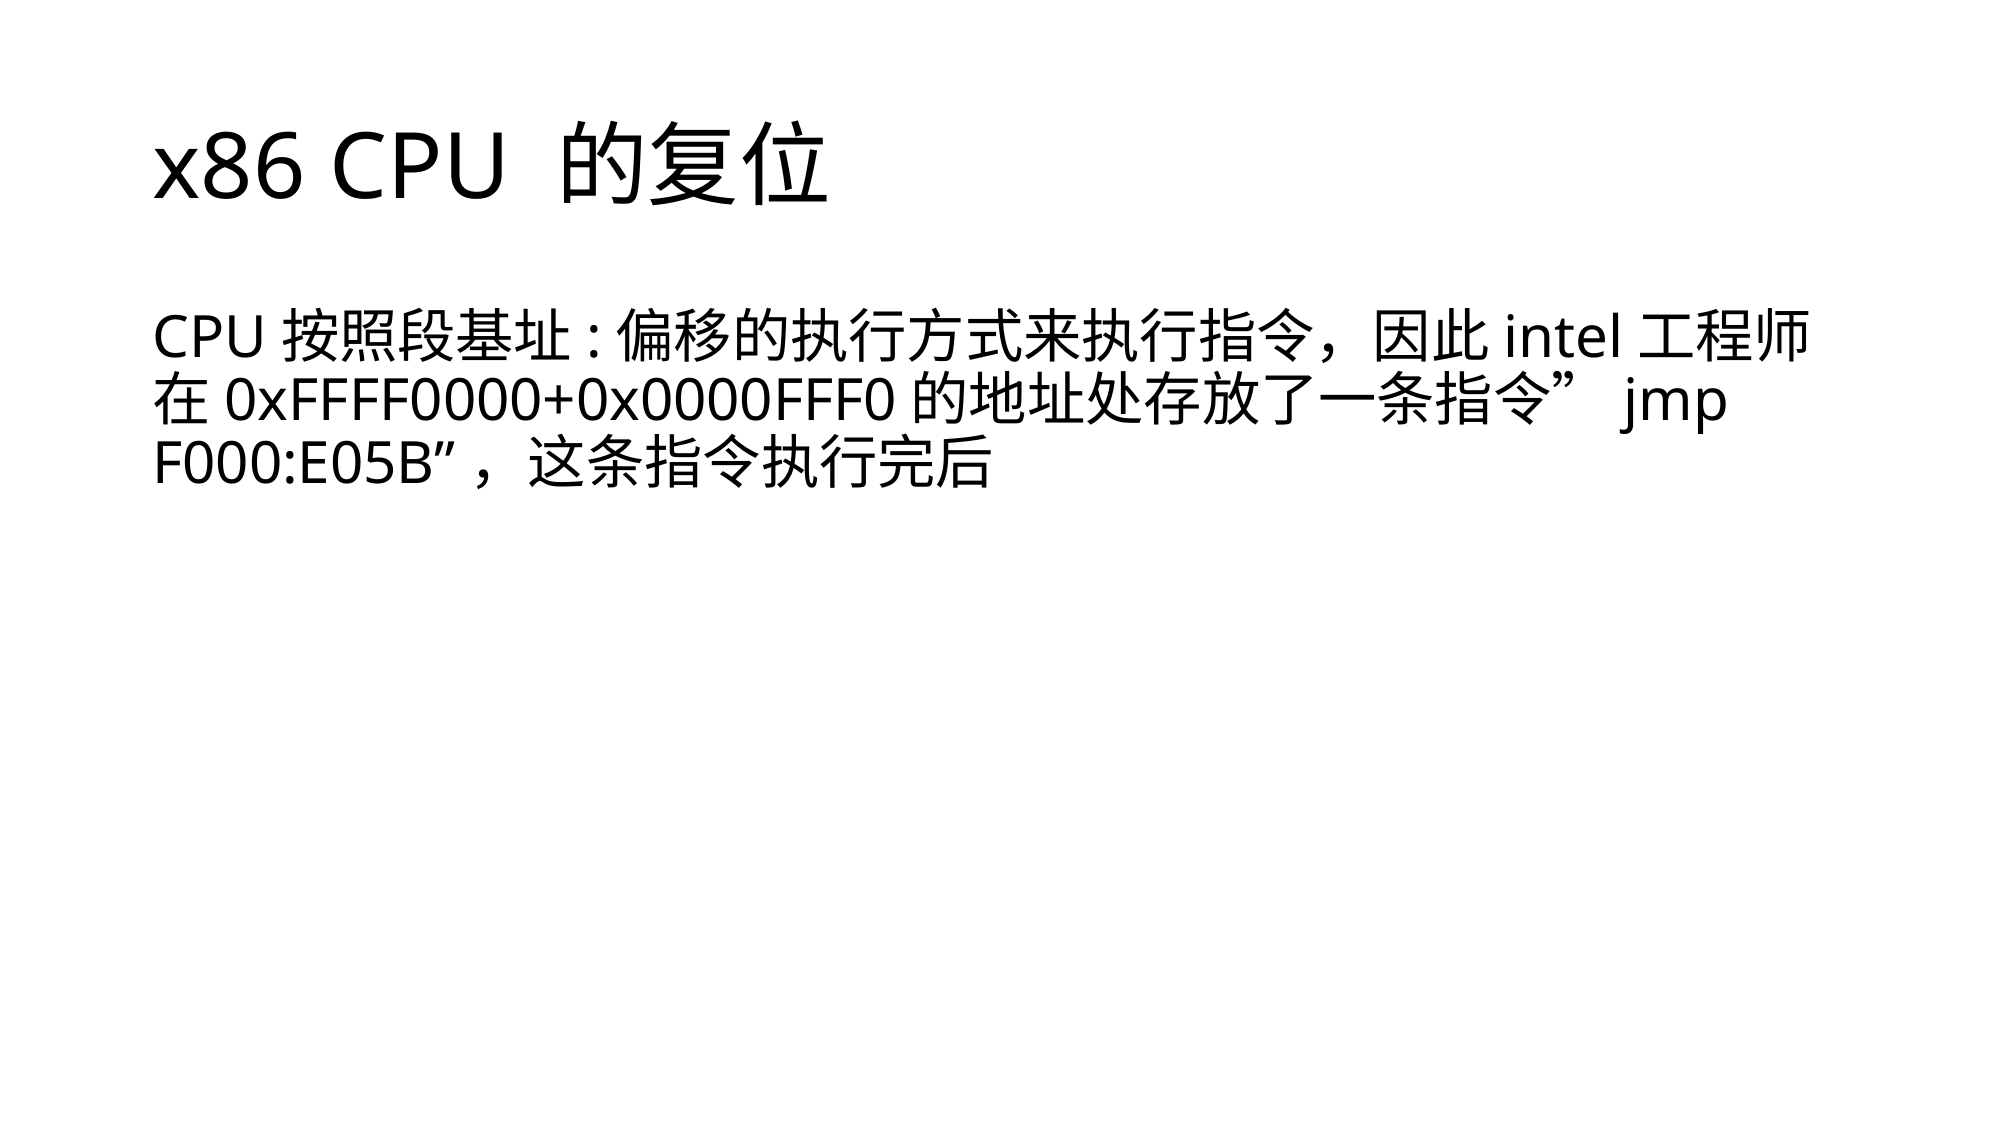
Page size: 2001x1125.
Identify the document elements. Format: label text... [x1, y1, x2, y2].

title x86 CPU 的复位 [137, 59, 1863, 278]
list CPU按照段基址:偏移的执行方式来执行指令，因此intel工程师在0xFFFF0000+0x0000FFF0的地址处存放了一条指令”jmp F000:E05B”，这条指令执行完后 [137, 299, 1863, 1014]
